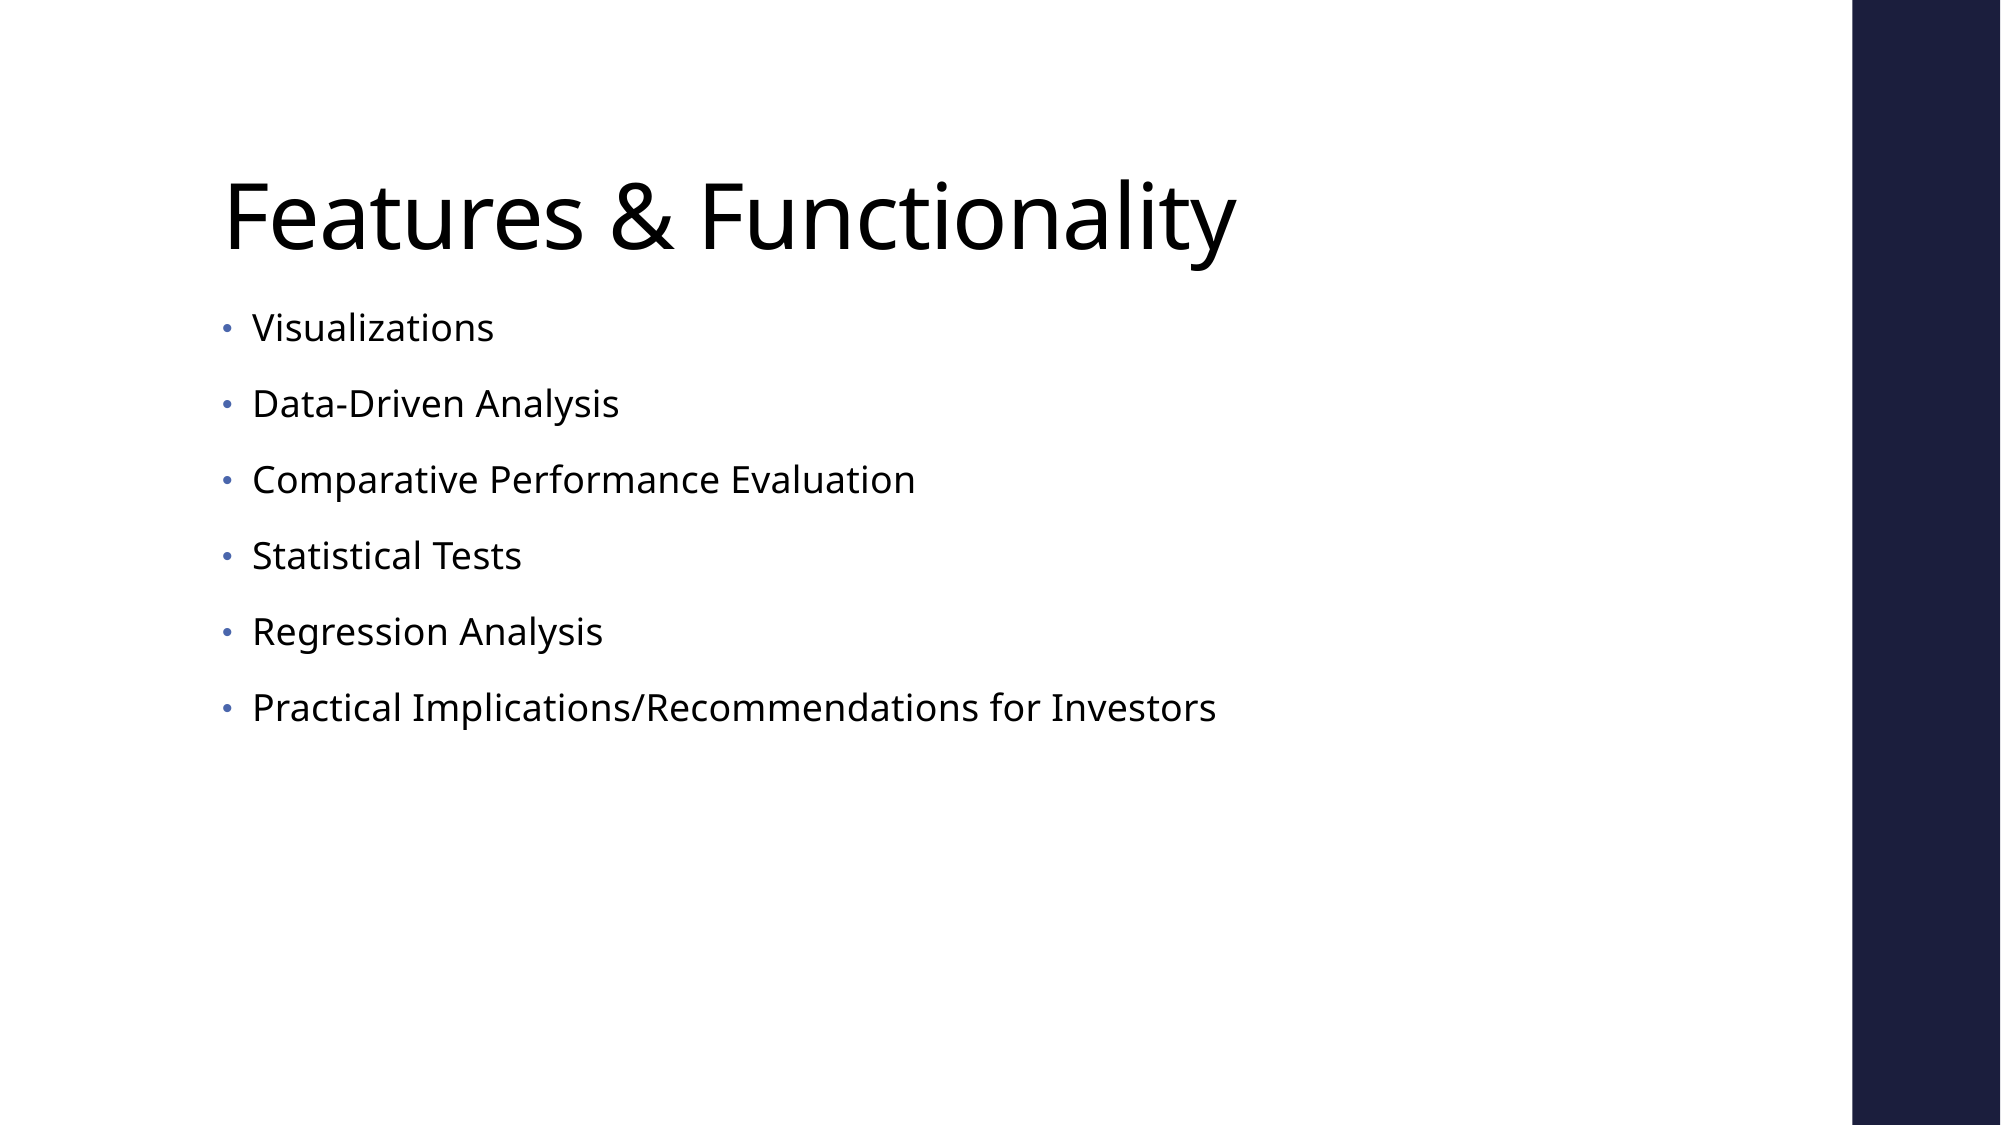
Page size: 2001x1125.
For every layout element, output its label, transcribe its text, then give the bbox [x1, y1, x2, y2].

title Features & Functionality [206, 60, 1797, 278]
list Visualizations Data-Driven Analysis Comparative Performance Evaluation Statistical Tests Regression Analysis Practical Implications/Recommendations for Investors [206, 299, 1617, 1014]
